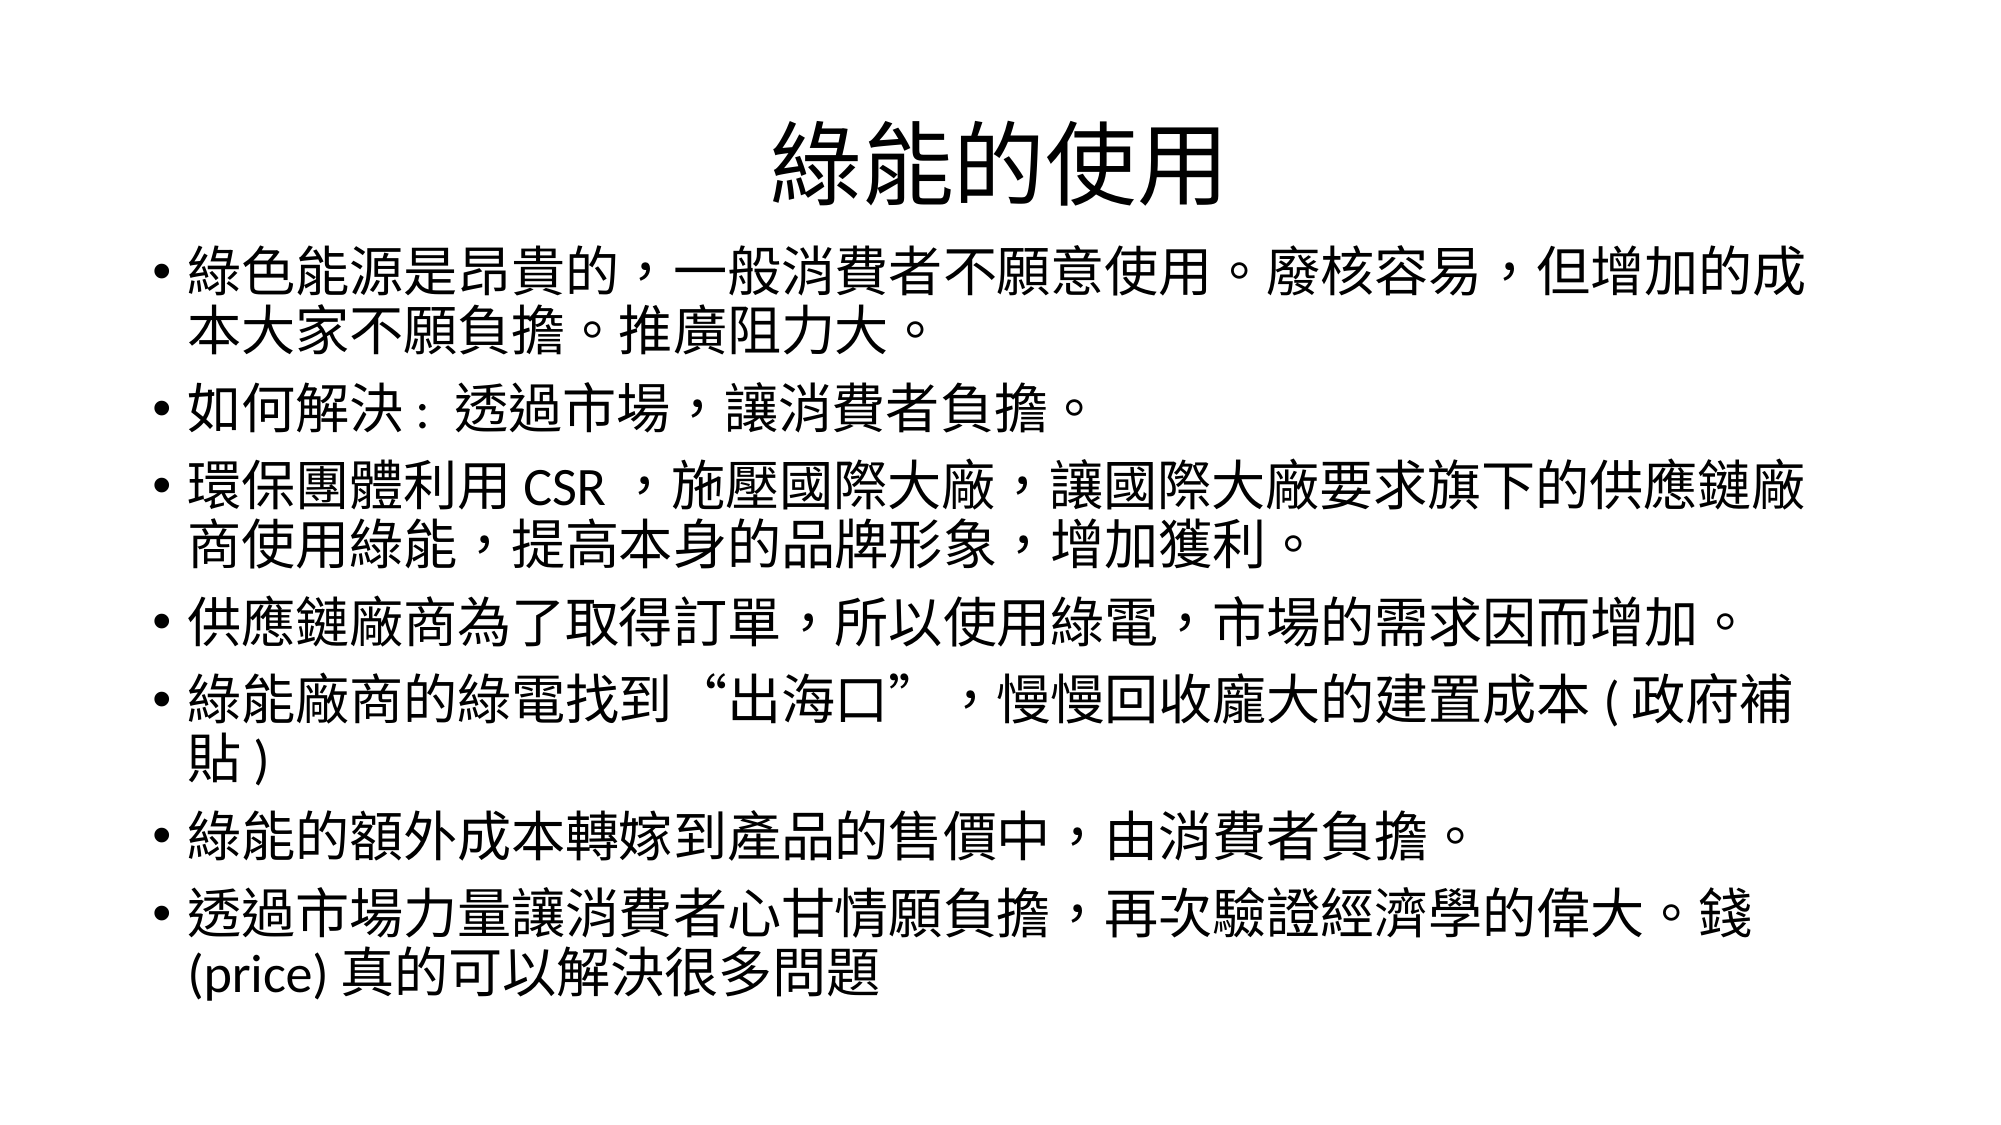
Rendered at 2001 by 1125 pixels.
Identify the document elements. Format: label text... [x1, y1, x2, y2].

title 綠能的使用 [137, 59, 1863, 237]
list 綠色能源是昂貴的，一般消費者不願意使用。廢核容易，但增加的成本大家不願負擔。推廣阻力大。 如何解決: 透過市場，讓消費者負擔。 環保團體利用CSR，施壓國際大廠，讓國際大廠要求旗下的供應鏈廠商使用綠能，提高本身的品牌形象，增加獲利。 供應鏈廠商為了取得訂單，所以使用綠電，市場的需求因而增加。 綠能廠商的綠電找到“出海口”，慢慢回收龐大的建置成本(政府補貼) 綠能的額外成本轉嫁到產品的售價中，由消費者負擔。 透過市場力量讓消費者心甘情願負擔，再次驗證經濟學的偉大。錢(price)真的可以解決很多問題 [137, 237, 1863, 1014]
